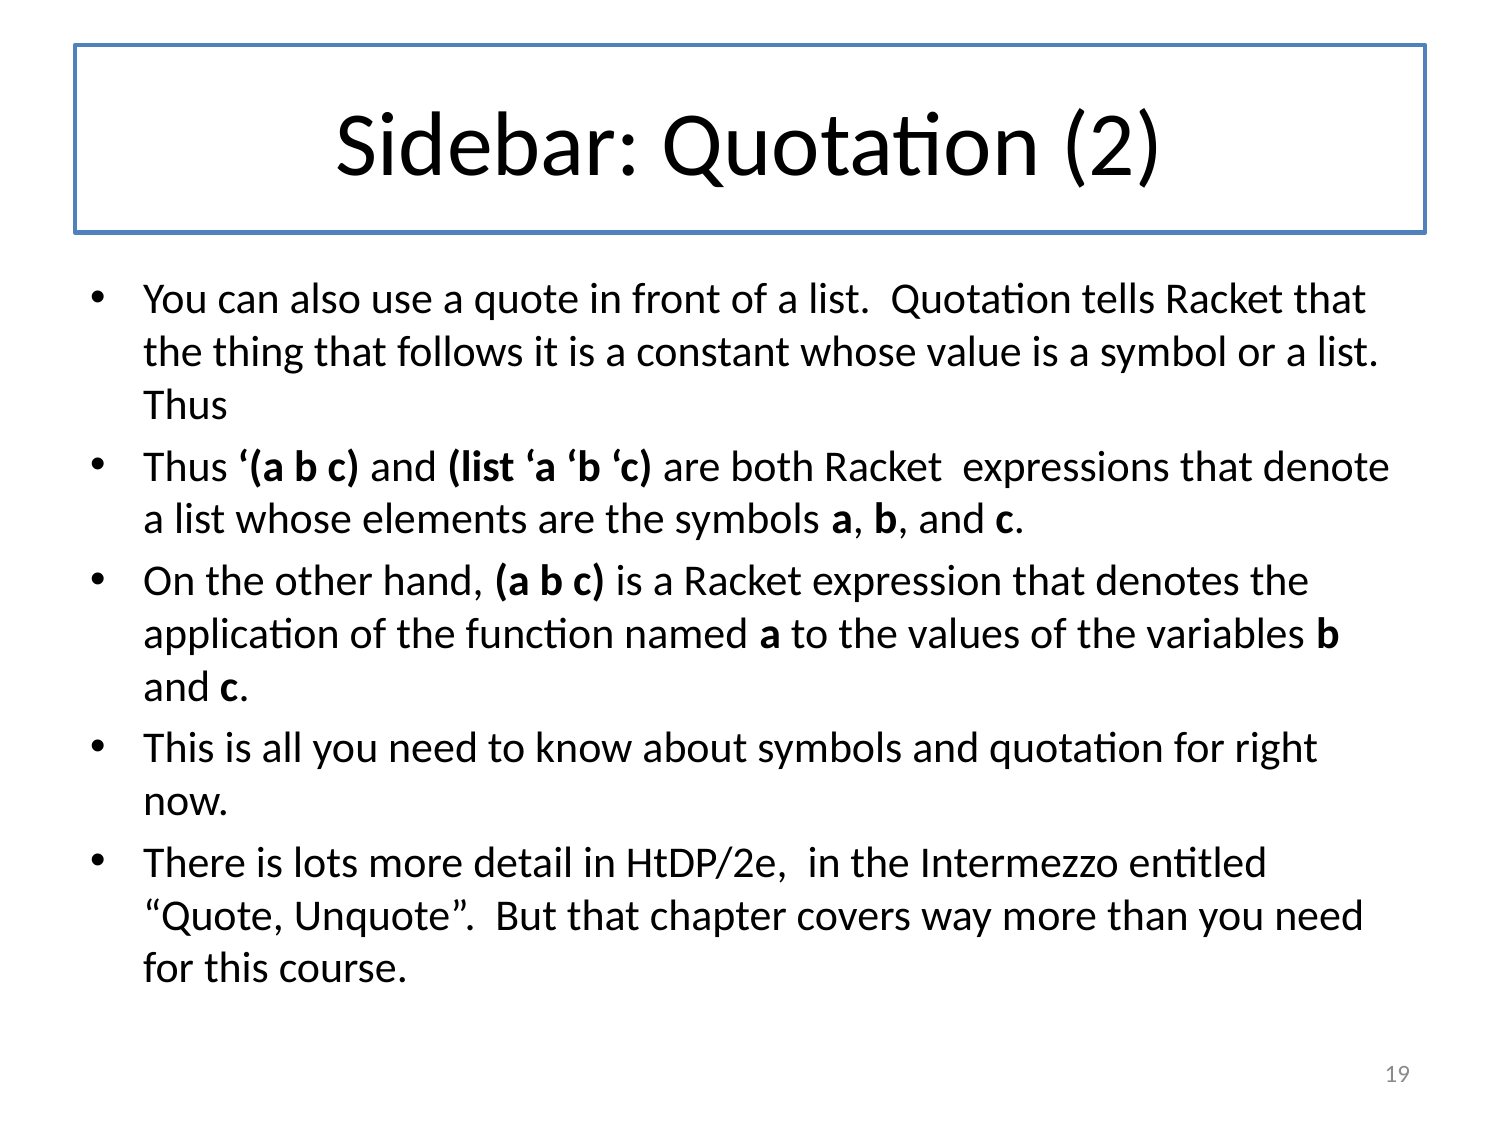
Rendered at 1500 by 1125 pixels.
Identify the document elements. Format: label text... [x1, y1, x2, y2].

slide_number 19 [1074, 1042, 1425, 1103]
title Sidebar: Quotation (2) [73, 43, 1427, 235]
list You can also use a quote in front of a list. Quotation tells Racket that the thing that follows it is a constant whose value is a symbol or a list. Thus Thus ‘(a b c) and (list ‘a ‘b ‘c) are both Racket expressions that denote a list whose elements are the symbols a, b, and c. On the other hand, (a b c) is a Racket expression that denotes the application of the function named a to the values of the variables b and c. This is all you need to know about symbols and quotation for right now. There is lots more detail in HtDP/2e, in the Intermezzo entitled “Quote, Unquote”. But that chapter covers way more than you need for this course. [75, 262, 1425, 1005]
